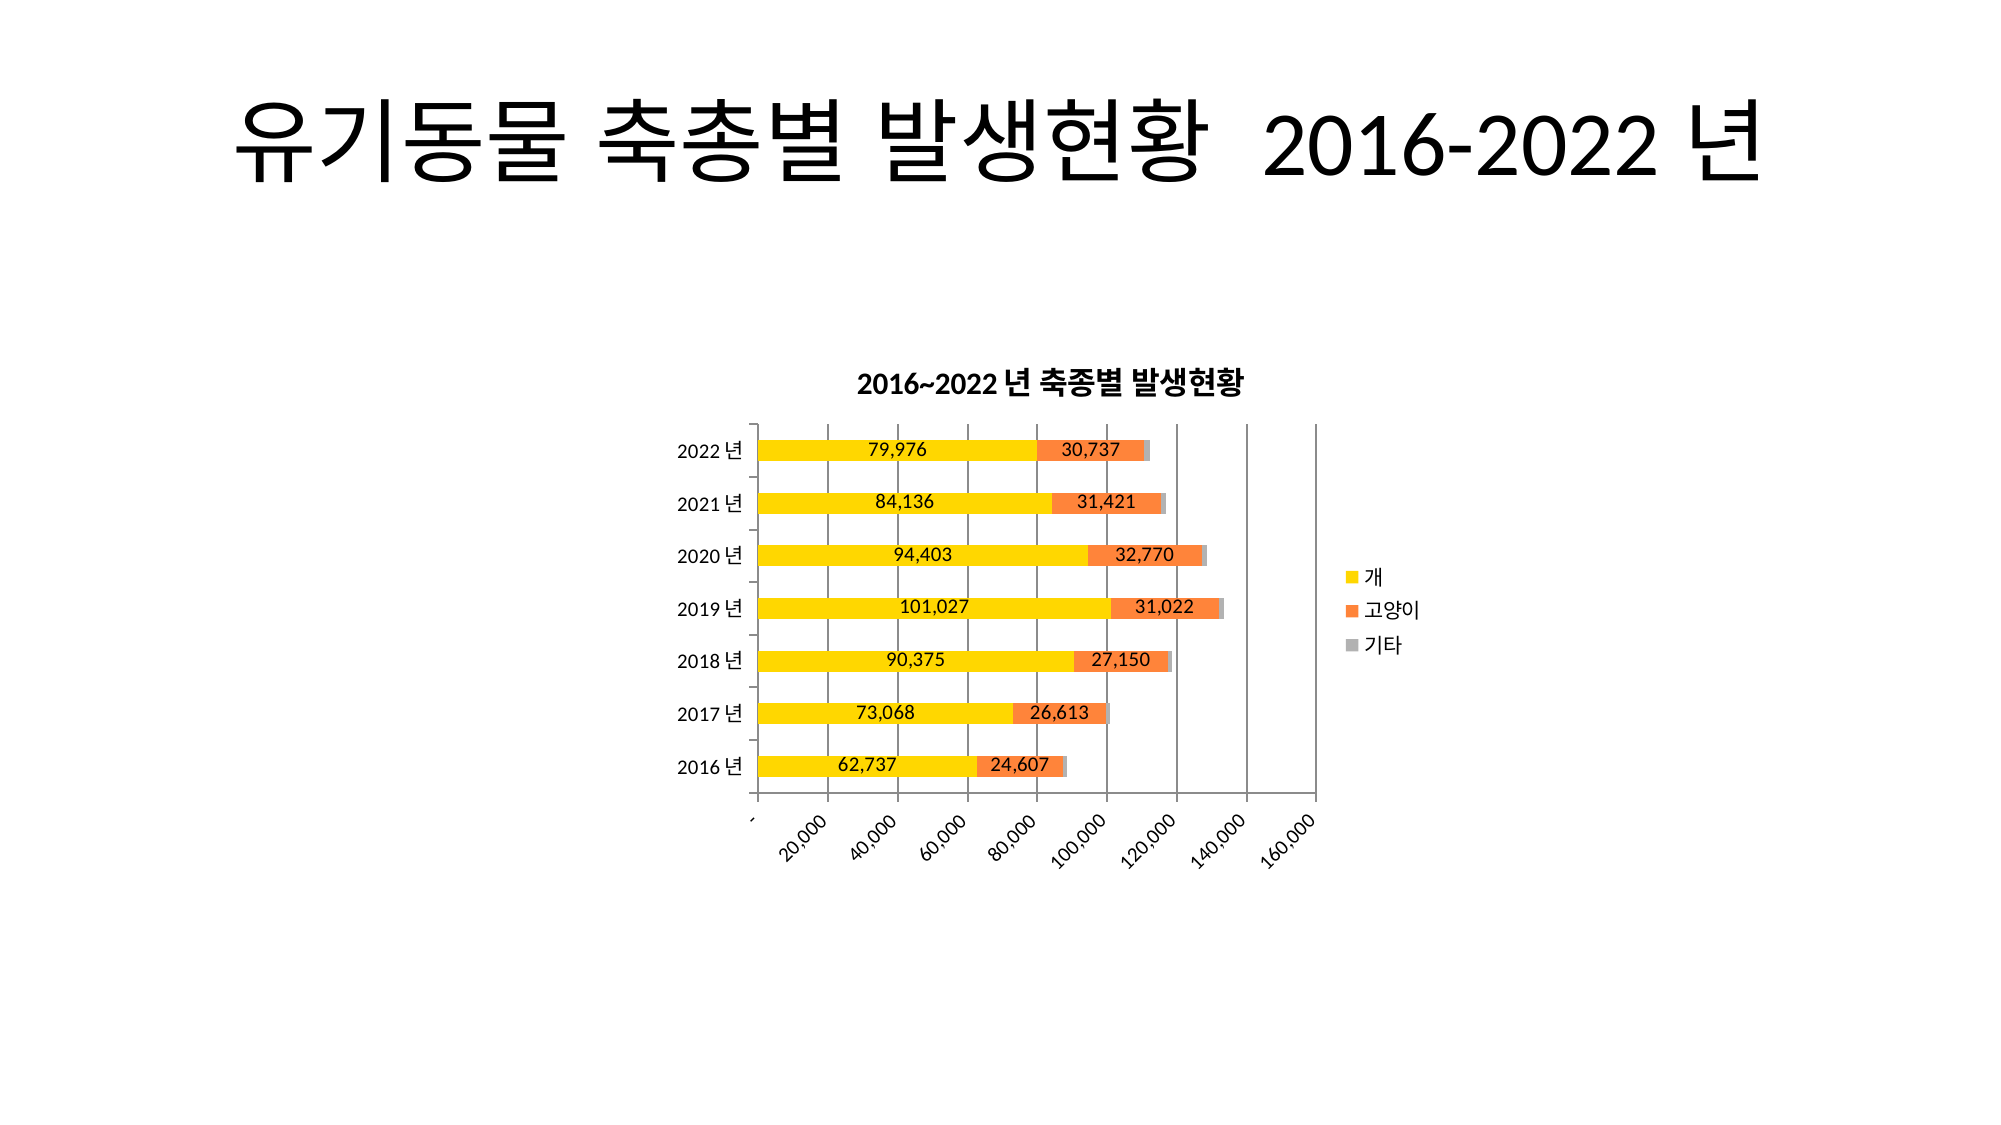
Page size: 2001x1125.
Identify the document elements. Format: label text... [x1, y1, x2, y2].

title 유기동물 축총별 발생현황 2016-2022년 [99, 45, 1900, 233]
chart [660, 332, 1441, 890]
